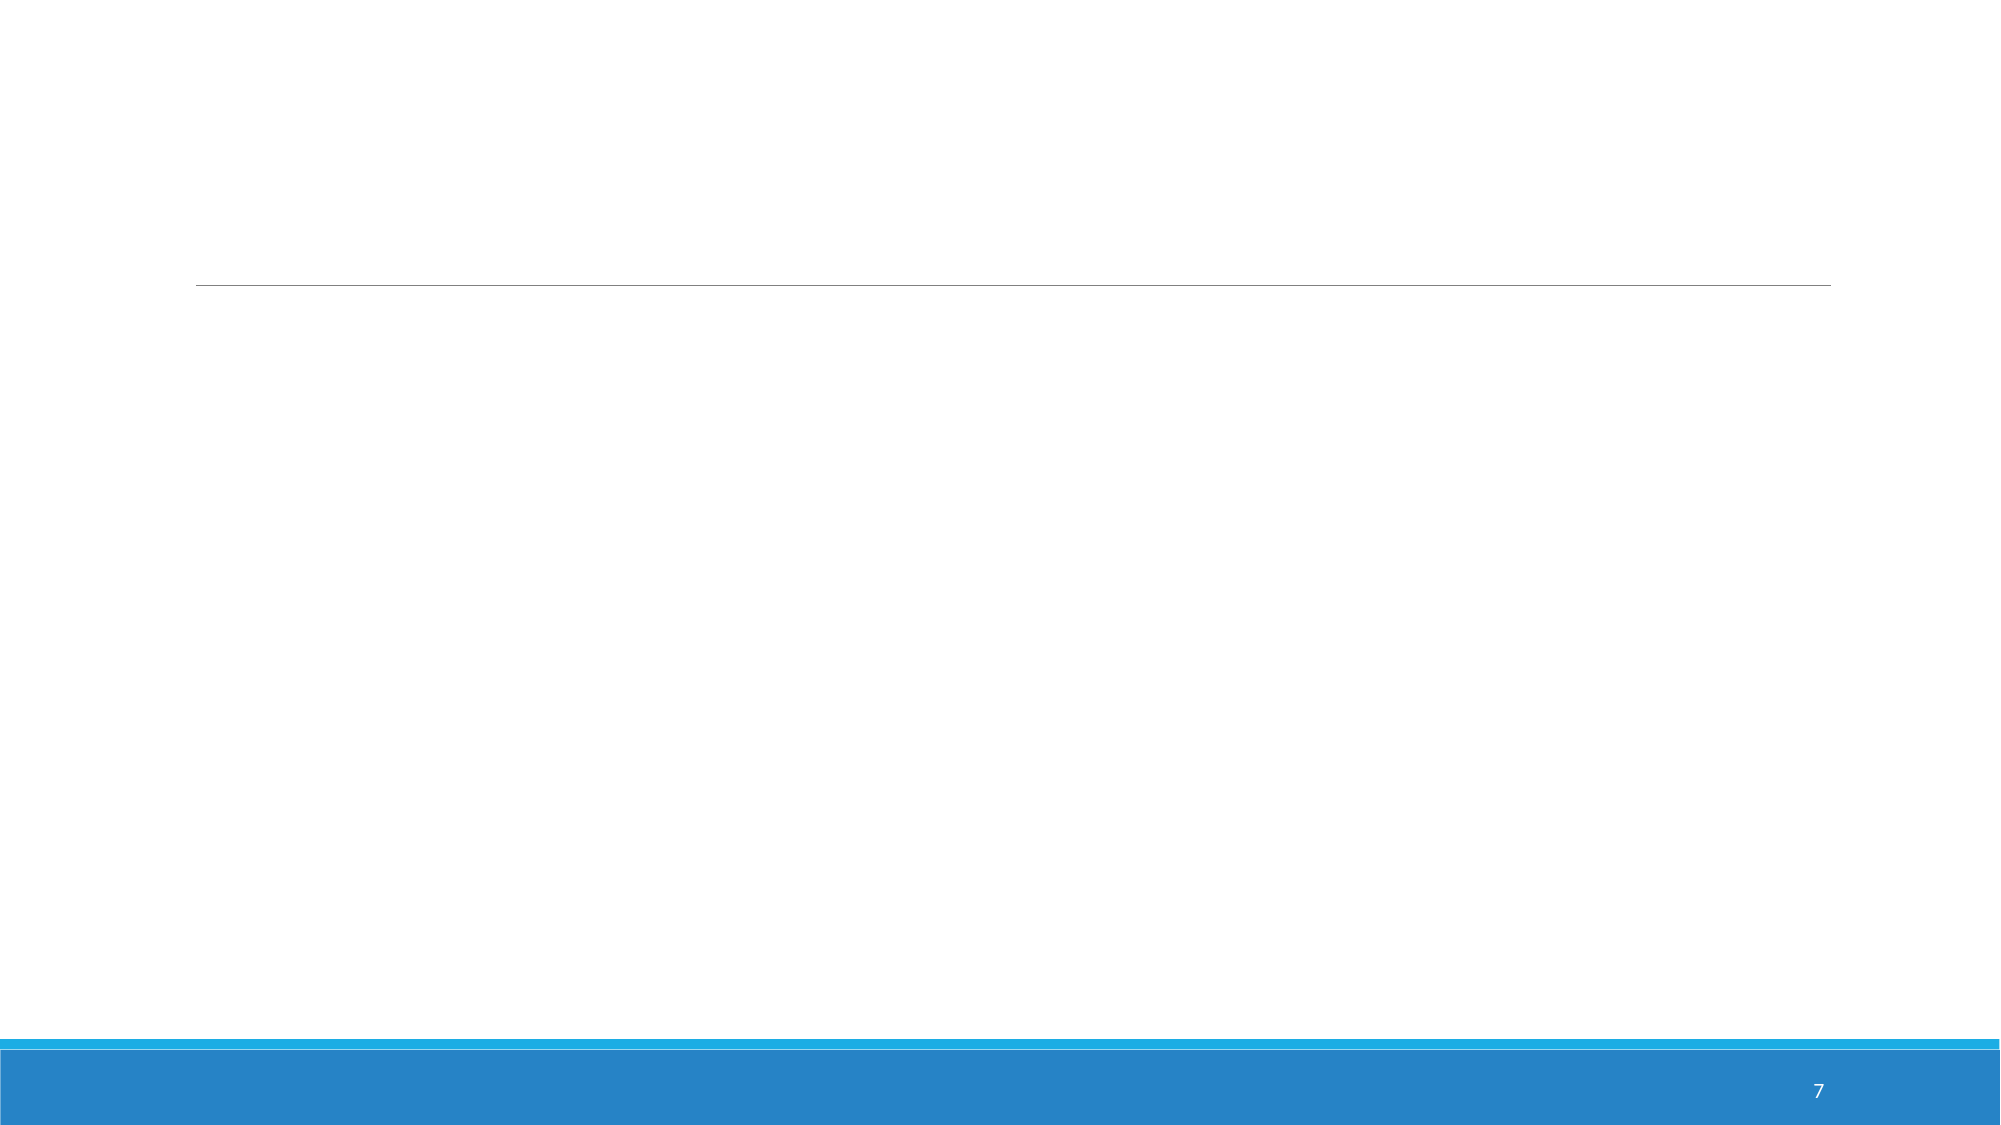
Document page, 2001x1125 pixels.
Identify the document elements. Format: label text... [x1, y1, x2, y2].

slide_number 7 [1624, 1059, 1840, 1120]
